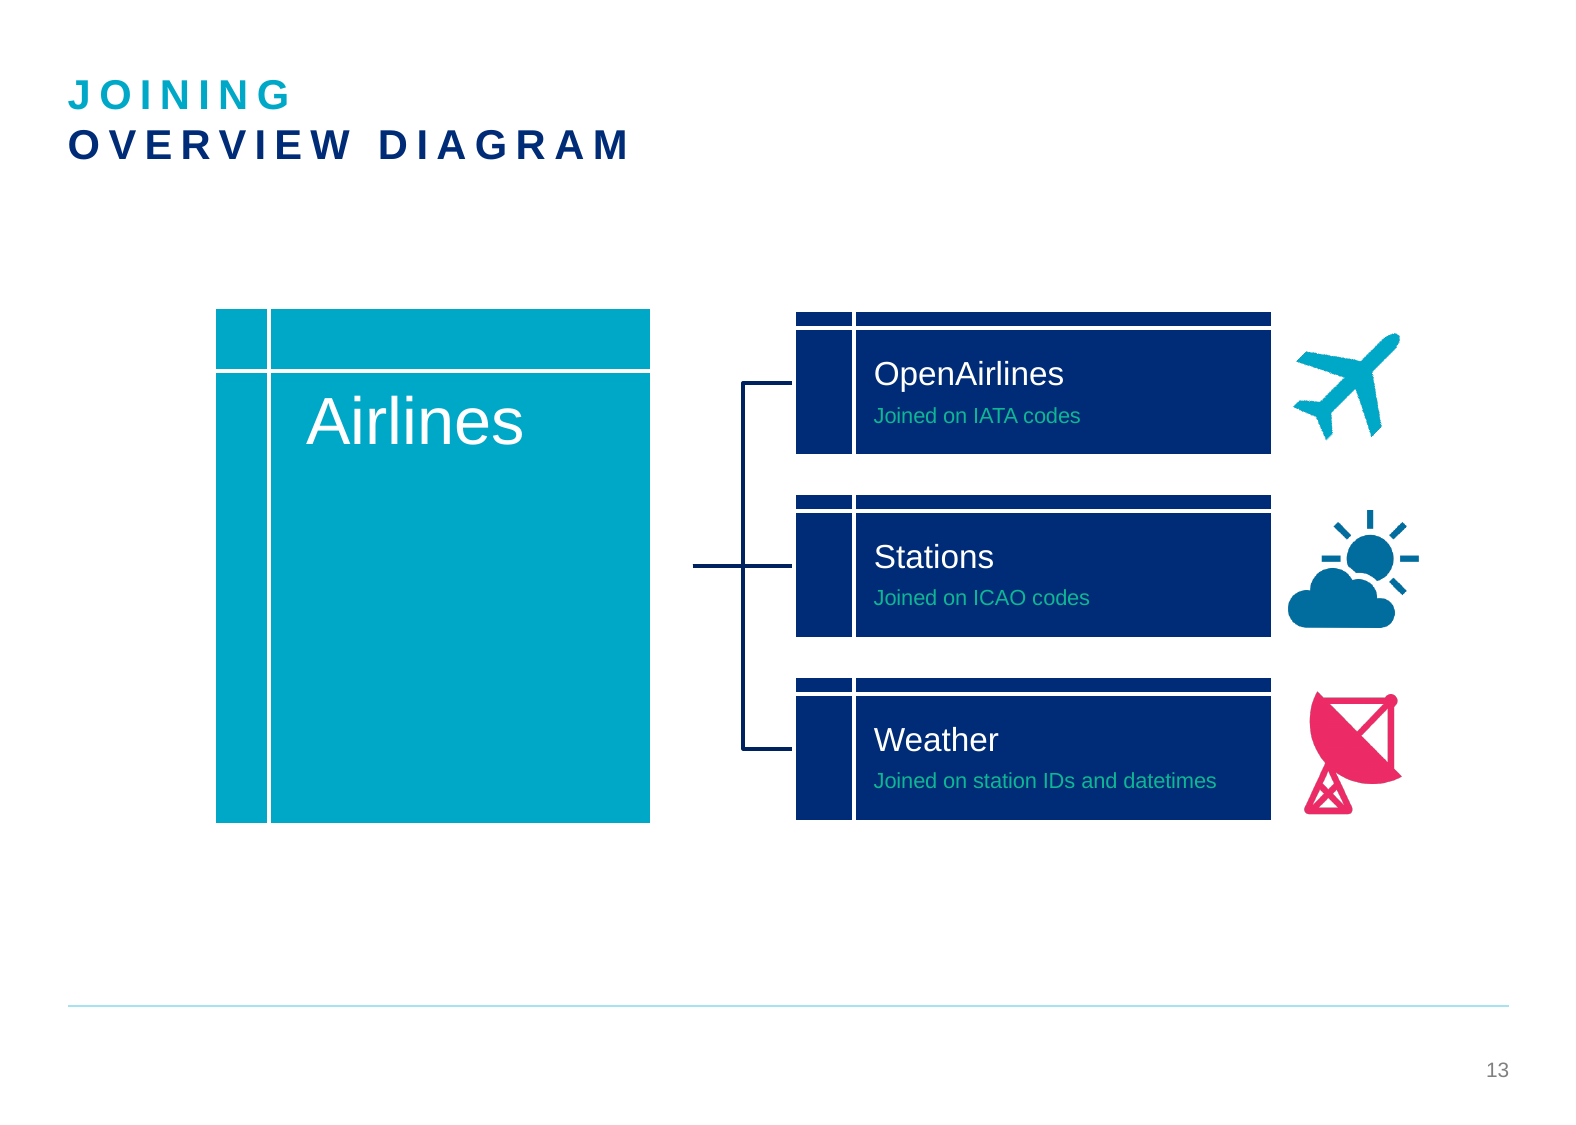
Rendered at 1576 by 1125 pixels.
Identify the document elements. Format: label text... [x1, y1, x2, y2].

picture [1277, 273, 1460, 485]
title Joining Overview Diagram [67, 67, 1509, 182]
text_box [115, 180, 1337, 951]
picture [1277, 676, 1429, 828]
picture [1277, 492, 1429, 644]
